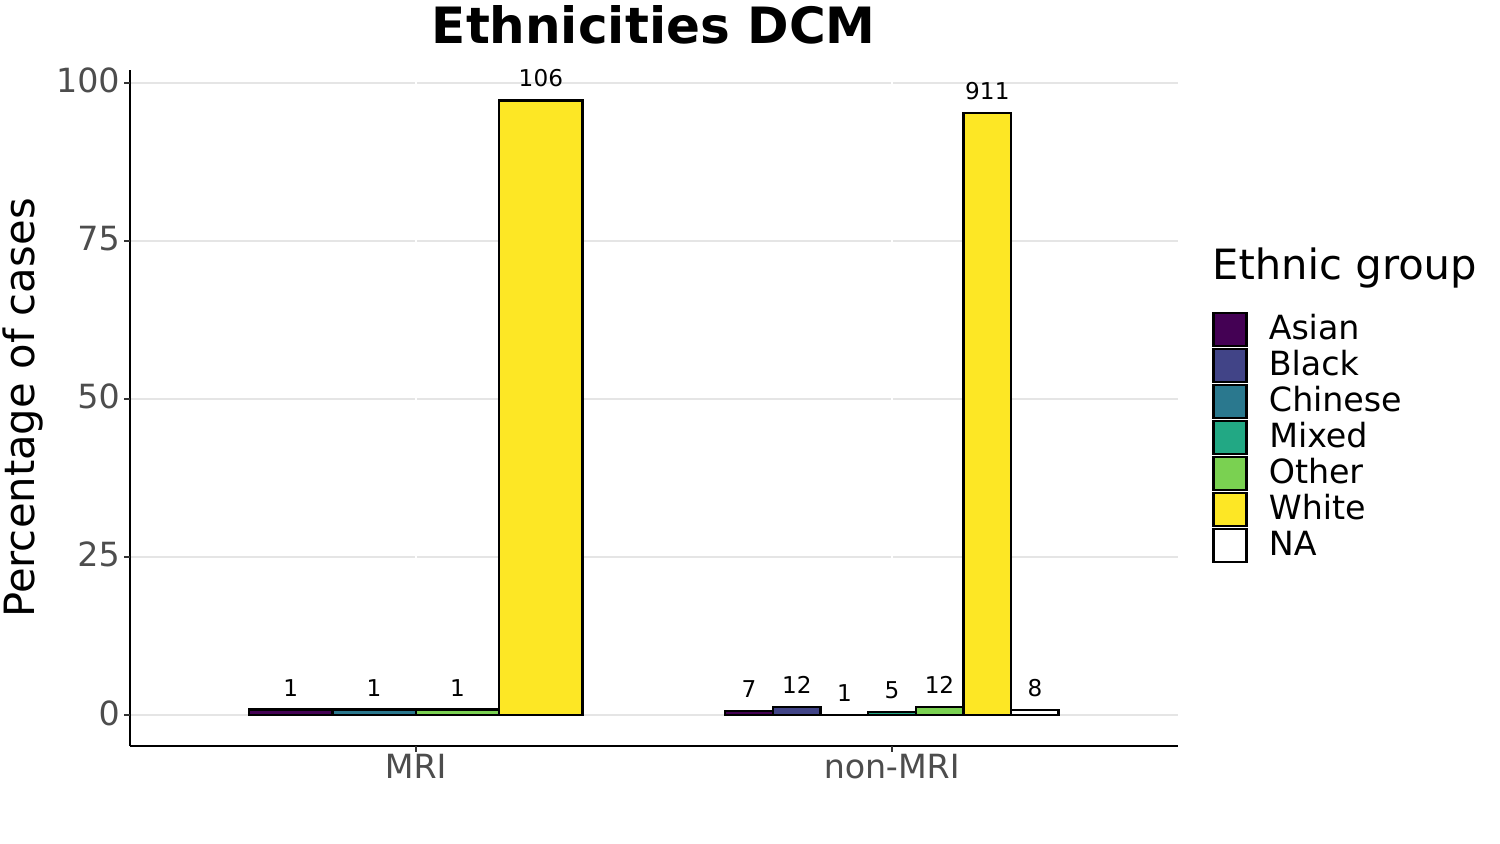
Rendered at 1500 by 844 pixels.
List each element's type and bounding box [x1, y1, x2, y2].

text_box [0, 0, 1500, 844]
